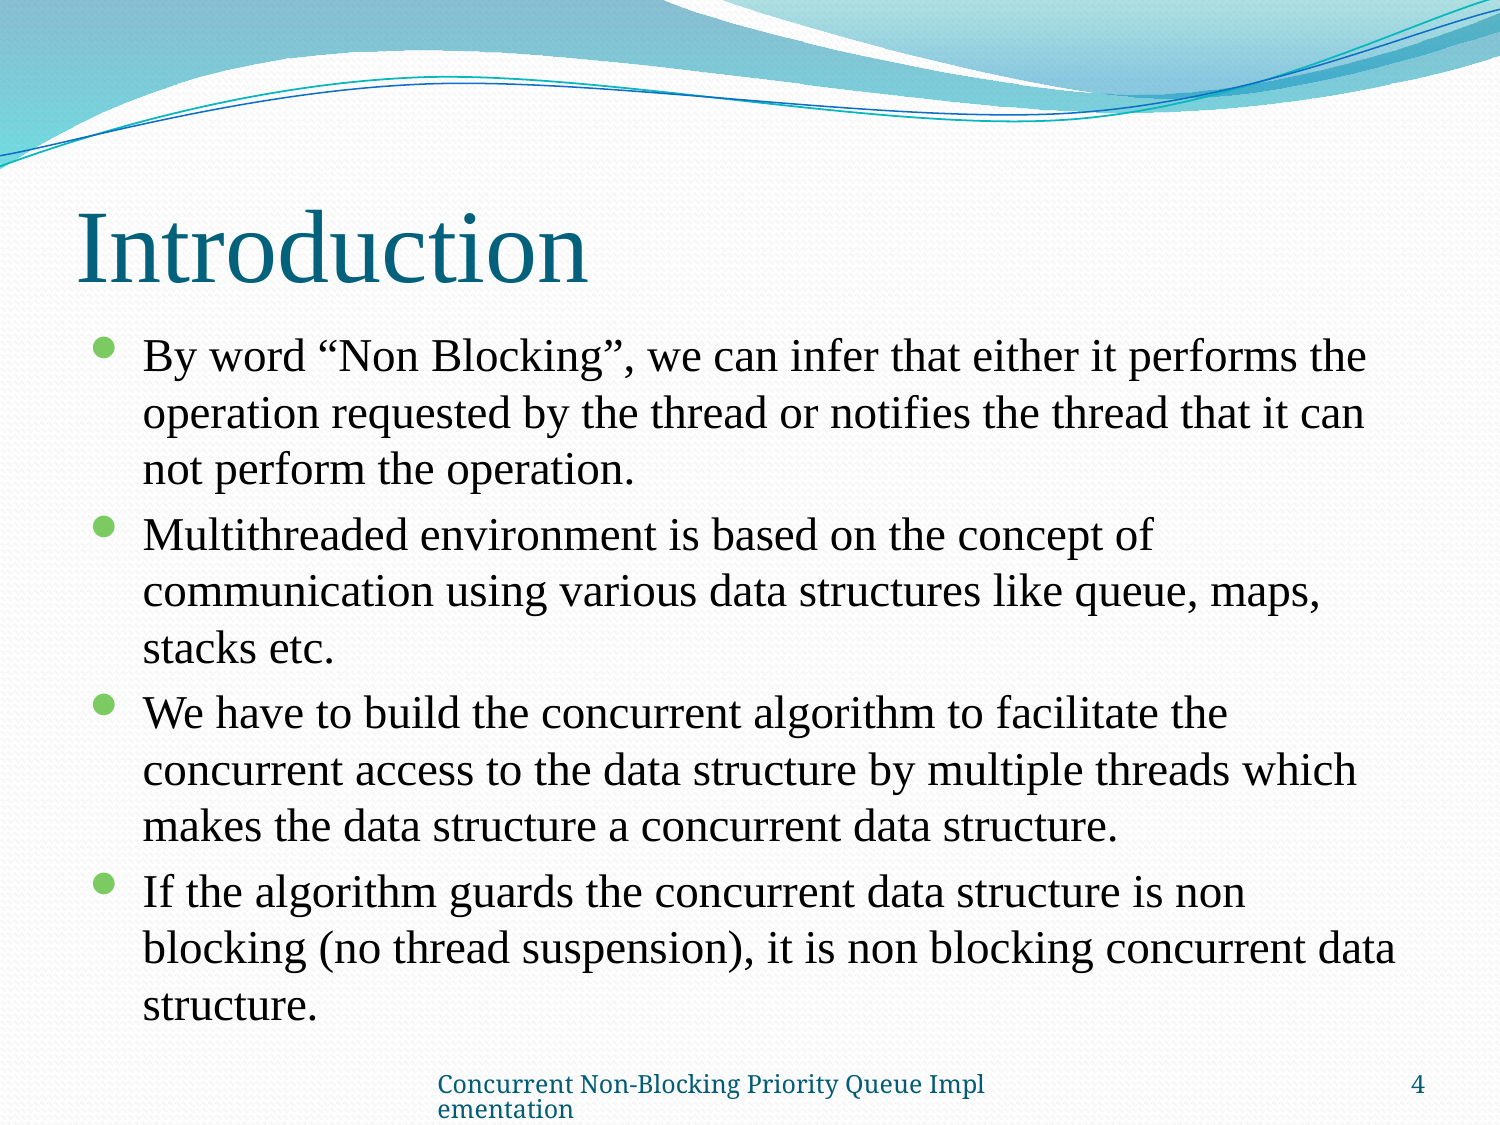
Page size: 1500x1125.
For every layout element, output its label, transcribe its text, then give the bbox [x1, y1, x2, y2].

list By word “Non Blocking”, we can infer that either it performs the operation requested by the thread or notifies the thread that it can not perform the operation. Multithreaded environment is based on the concept of communication using various data structures like queue, maps, stacks etc. We have to build the concurrent algorithm to facilitate the concurrent access to the data structure by multiple threads which makes the data structure a concurrent data structure. If the algorithm guards the concurrent data structure is non blocking (no thread suspension), it is non blocking concurrent data structure. [75, 317, 1425, 1038]
slide_number 4 [1299, 1042, 1425, 1103]
footer Concurrent Non-Blocking Priority Queue Implementation [437, 1042, 988, 1103]
title Introduction [75, 115, 1425, 303]
